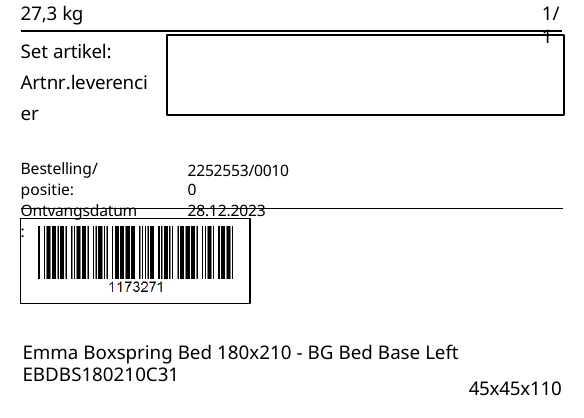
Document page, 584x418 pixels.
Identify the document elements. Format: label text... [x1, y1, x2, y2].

text_box [166, 35, 565, 116]
picture [38, 226, 233, 295]
text_box 45x45x110 [466, 374, 571, 400]
text_box 2252553/00100 28.12.2023 [185, 209, 296, 220]
text_box 1/1 [539, 0, 570, 48]
title 27,3 kg [18, 0, 94, 28]
text_box Emma Boxspring Bed 180x210 - BG Bed Base Left EBDBS180210C31 [20, 338, 505, 386]
text_box Bestelling/positie: Ontvangsdatum: [18, 154, 141, 242]
text_box Set artikel: Artnr.leverencier [18, 28, 157, 124]
text_box 2252553/00100 28.12.2023 [185, 157, 296, 208]
text_box [20, 218, 250, 304]
